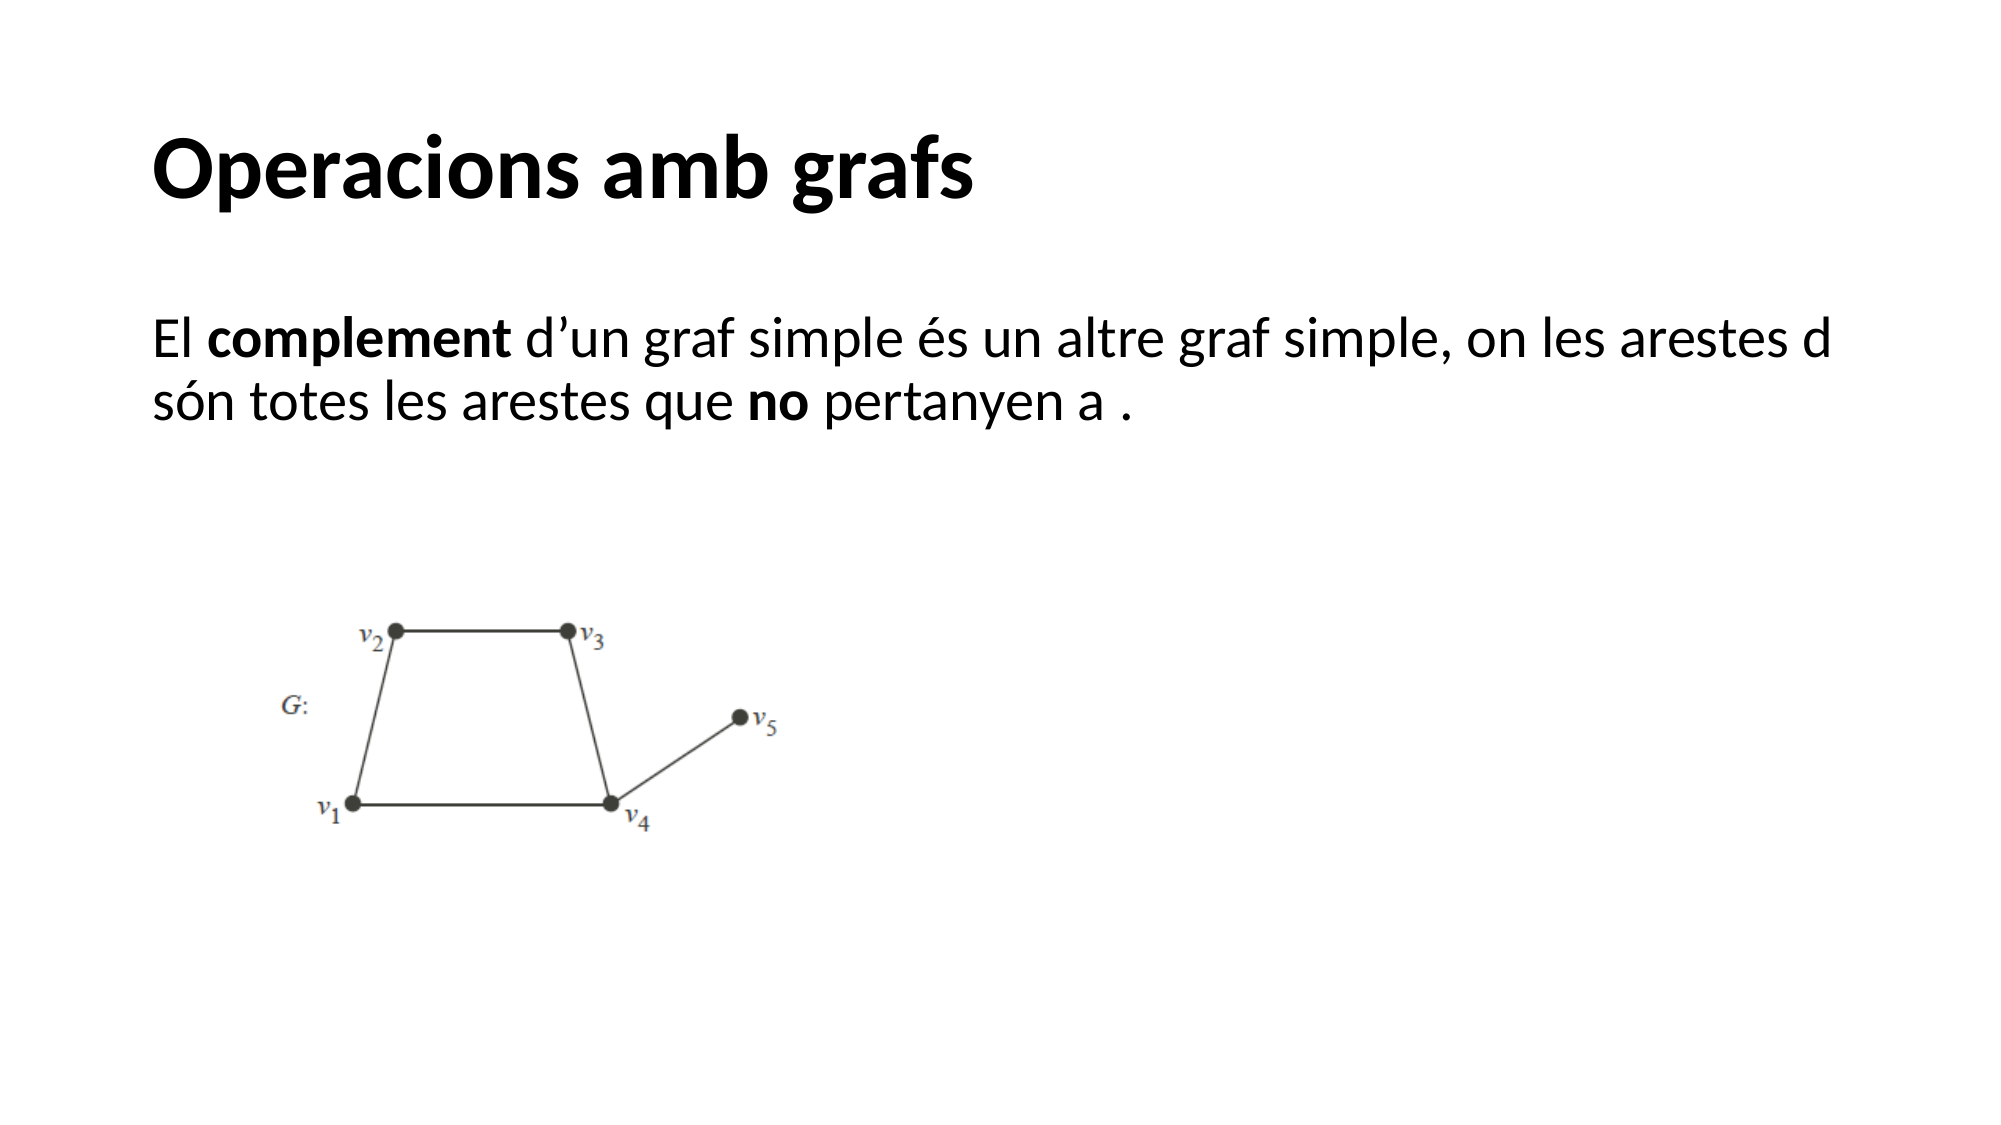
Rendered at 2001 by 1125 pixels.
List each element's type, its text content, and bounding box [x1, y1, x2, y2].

title Operacions amb grafs [137, 59, 1863, 278]
picture [217, 578, 849, 860]
